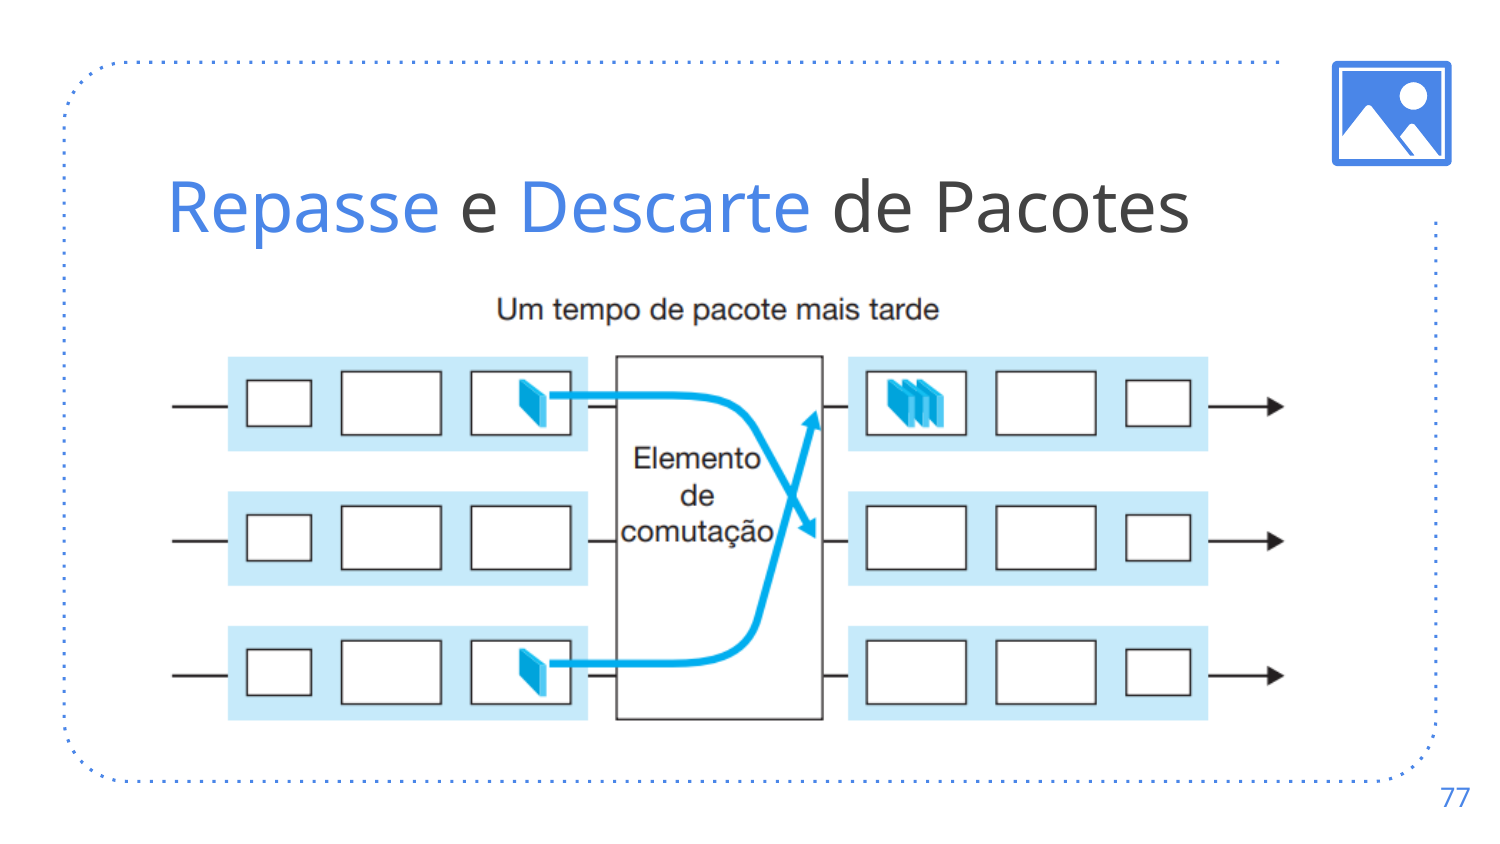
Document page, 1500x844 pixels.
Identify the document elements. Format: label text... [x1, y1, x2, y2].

title Repasse e Descarte de Pacotes [151, 146, 1278, 287]
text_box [1331, 60, 1452, 167]
slide_number ‹#› [1411, 753, 1500, 844]
picture [150, 294, 1307, 745]
